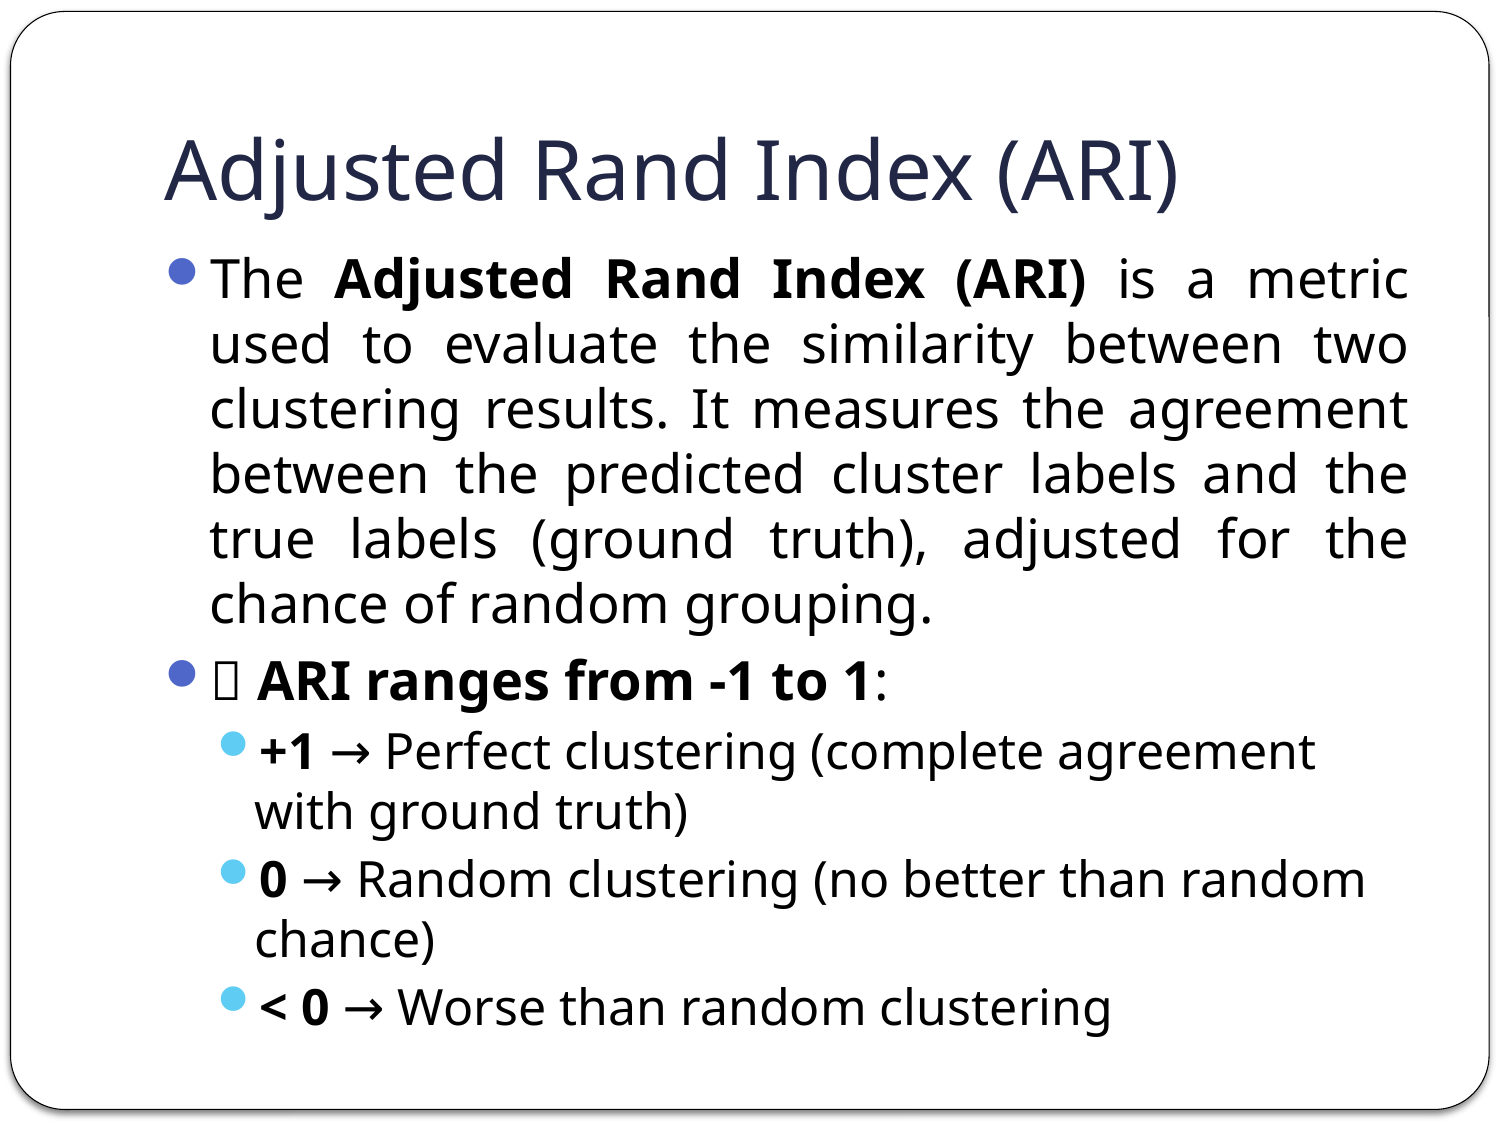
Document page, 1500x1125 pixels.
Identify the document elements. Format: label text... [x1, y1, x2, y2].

list The Adjusted Rand Index (ARI) is a metric used to evaluate the similarity between two clustering results. It measures the agreement between the predicted cluster labels and the true labels (ground truth), adjusted for the chance of random grouping. ✅ ARI ranges from -1 to 1: +1 → Perfect clustering (complete agreement with ground truth) 0 → Random clustering (no better than random chance) < 0 → Worse than random clustering [150, 237, 1425, 988]
title Adjusted Rand Index (ARI) [150, 45, 1425, 233]
